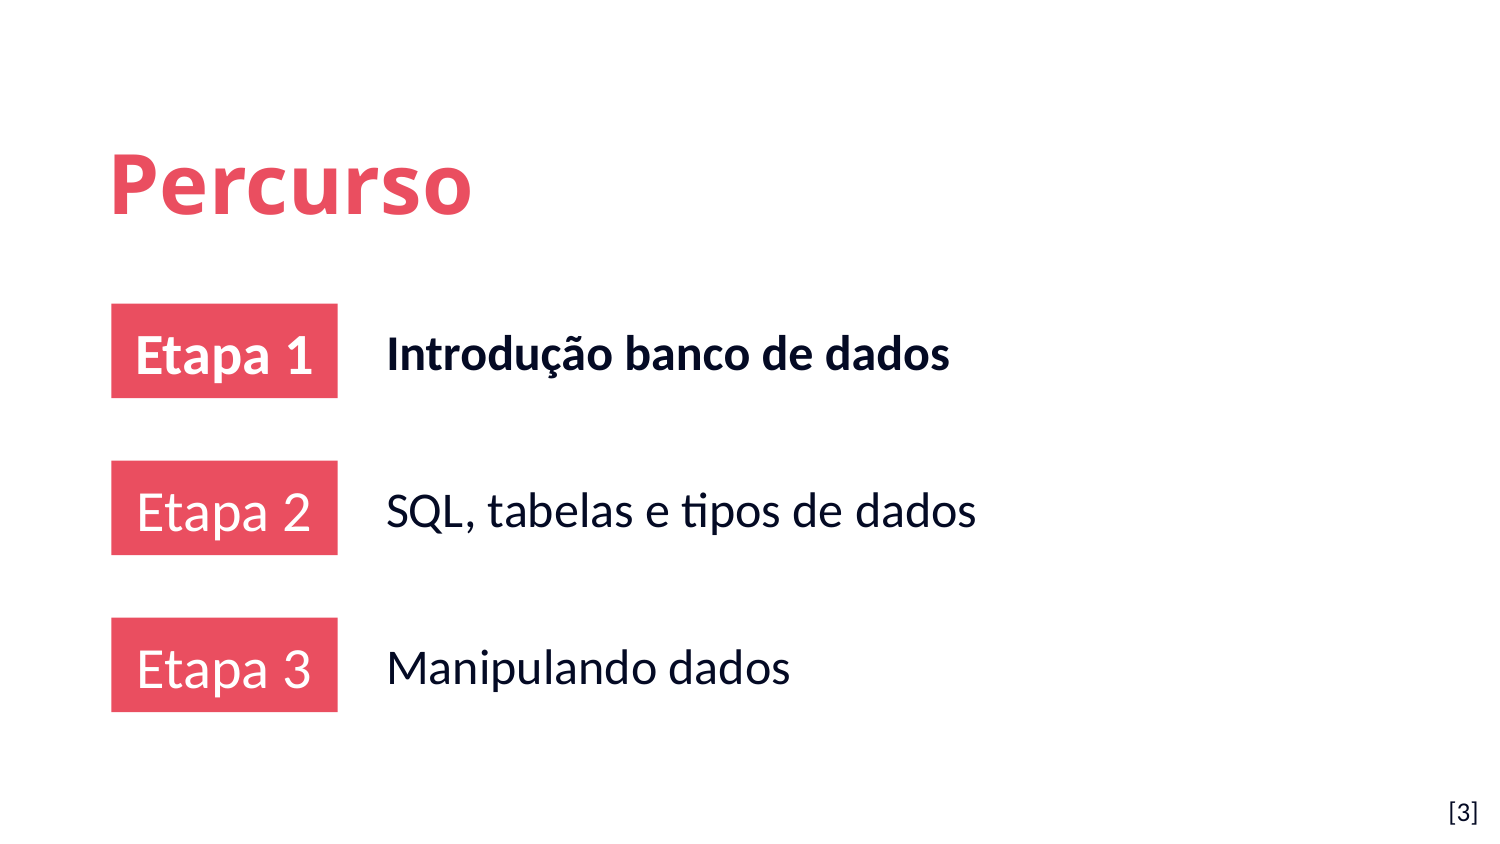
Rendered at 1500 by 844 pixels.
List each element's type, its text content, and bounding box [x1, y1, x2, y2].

slide_number [‹#›] [1403, 779, 1494, 844]
text_box Manipulando dados [371, 627, 1384, 703]
text_box SQL, tabelas e tipos de dados [371, 470, 1437, 546]
text_box Etapa 3 [111, 617, 338, 713]
text_box Introdução banco de dados [371, 313, 1384, 389]
text_box Percurso [92, 104, 1309, 243]
text_box Etapa 2 [111, 460, 338, 556]
text_box Etapa 1 [111, 303, 338, 399]
